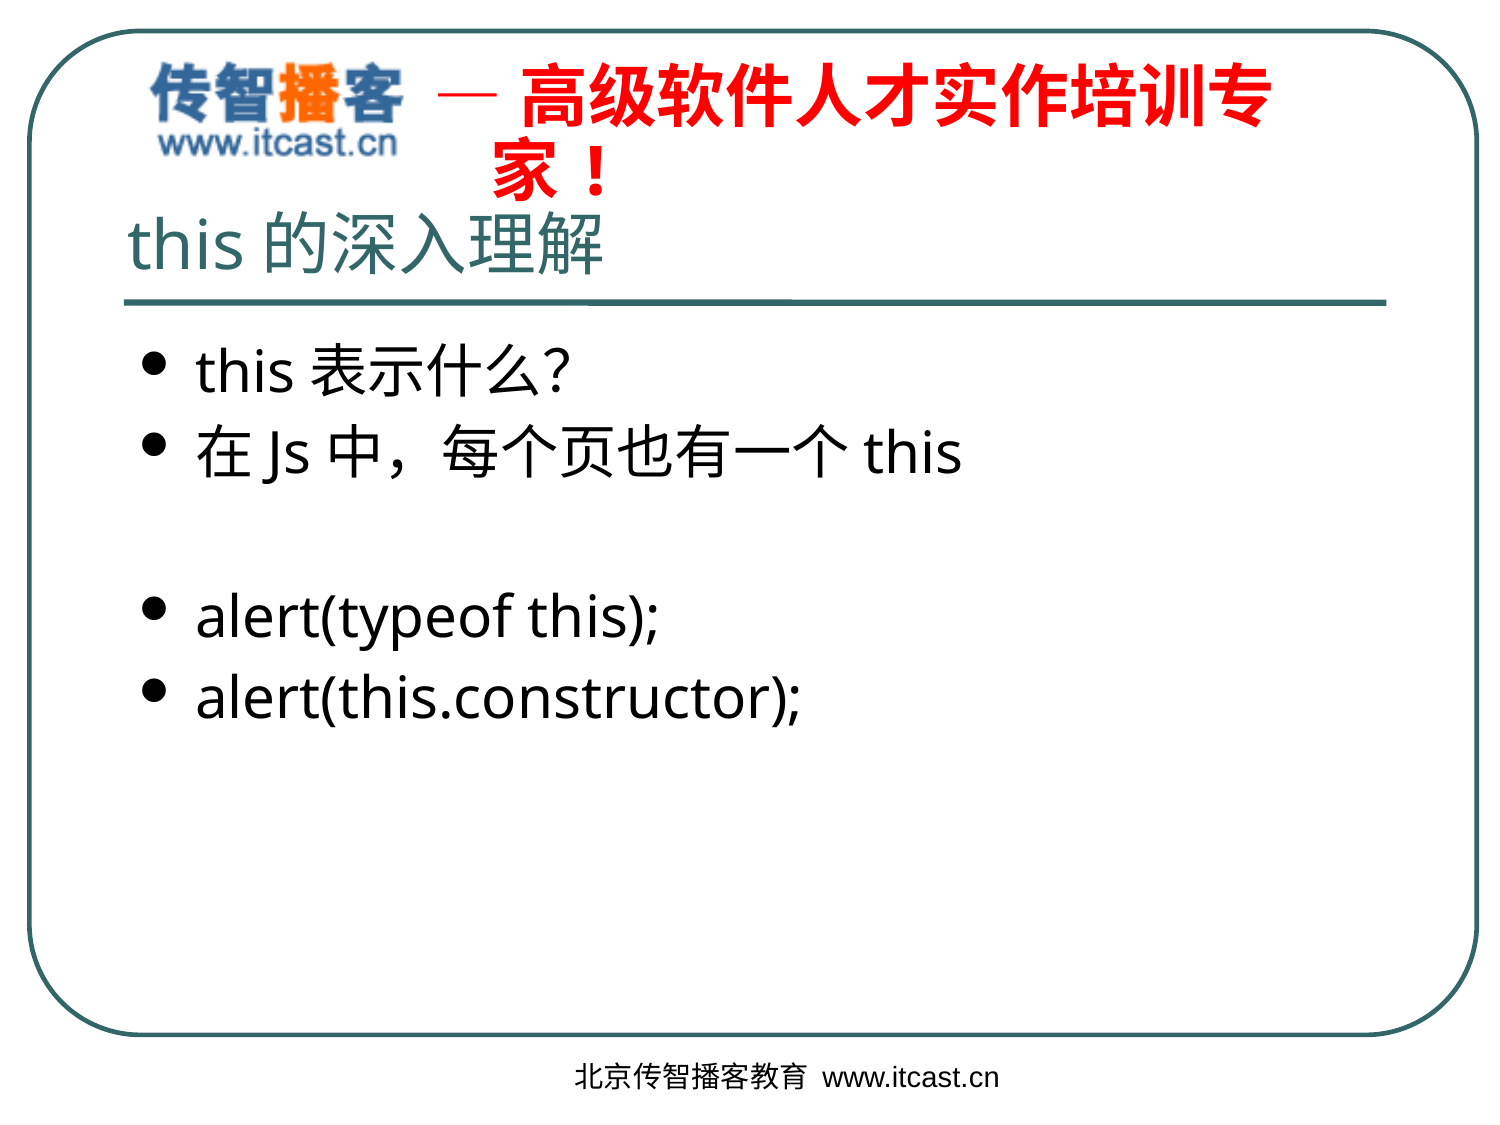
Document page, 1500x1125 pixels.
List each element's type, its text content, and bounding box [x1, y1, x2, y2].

list this表示什么？ 在Js中，每个页也有一个this alert(typeof this); alert(this.constructor); [123, 326, 1387, 999]
footer 北京传智播客教育 www.itcast.cn [549, 1050, 1026, 1125]
title this的深入理解 [112, 54, 1375, 291]
